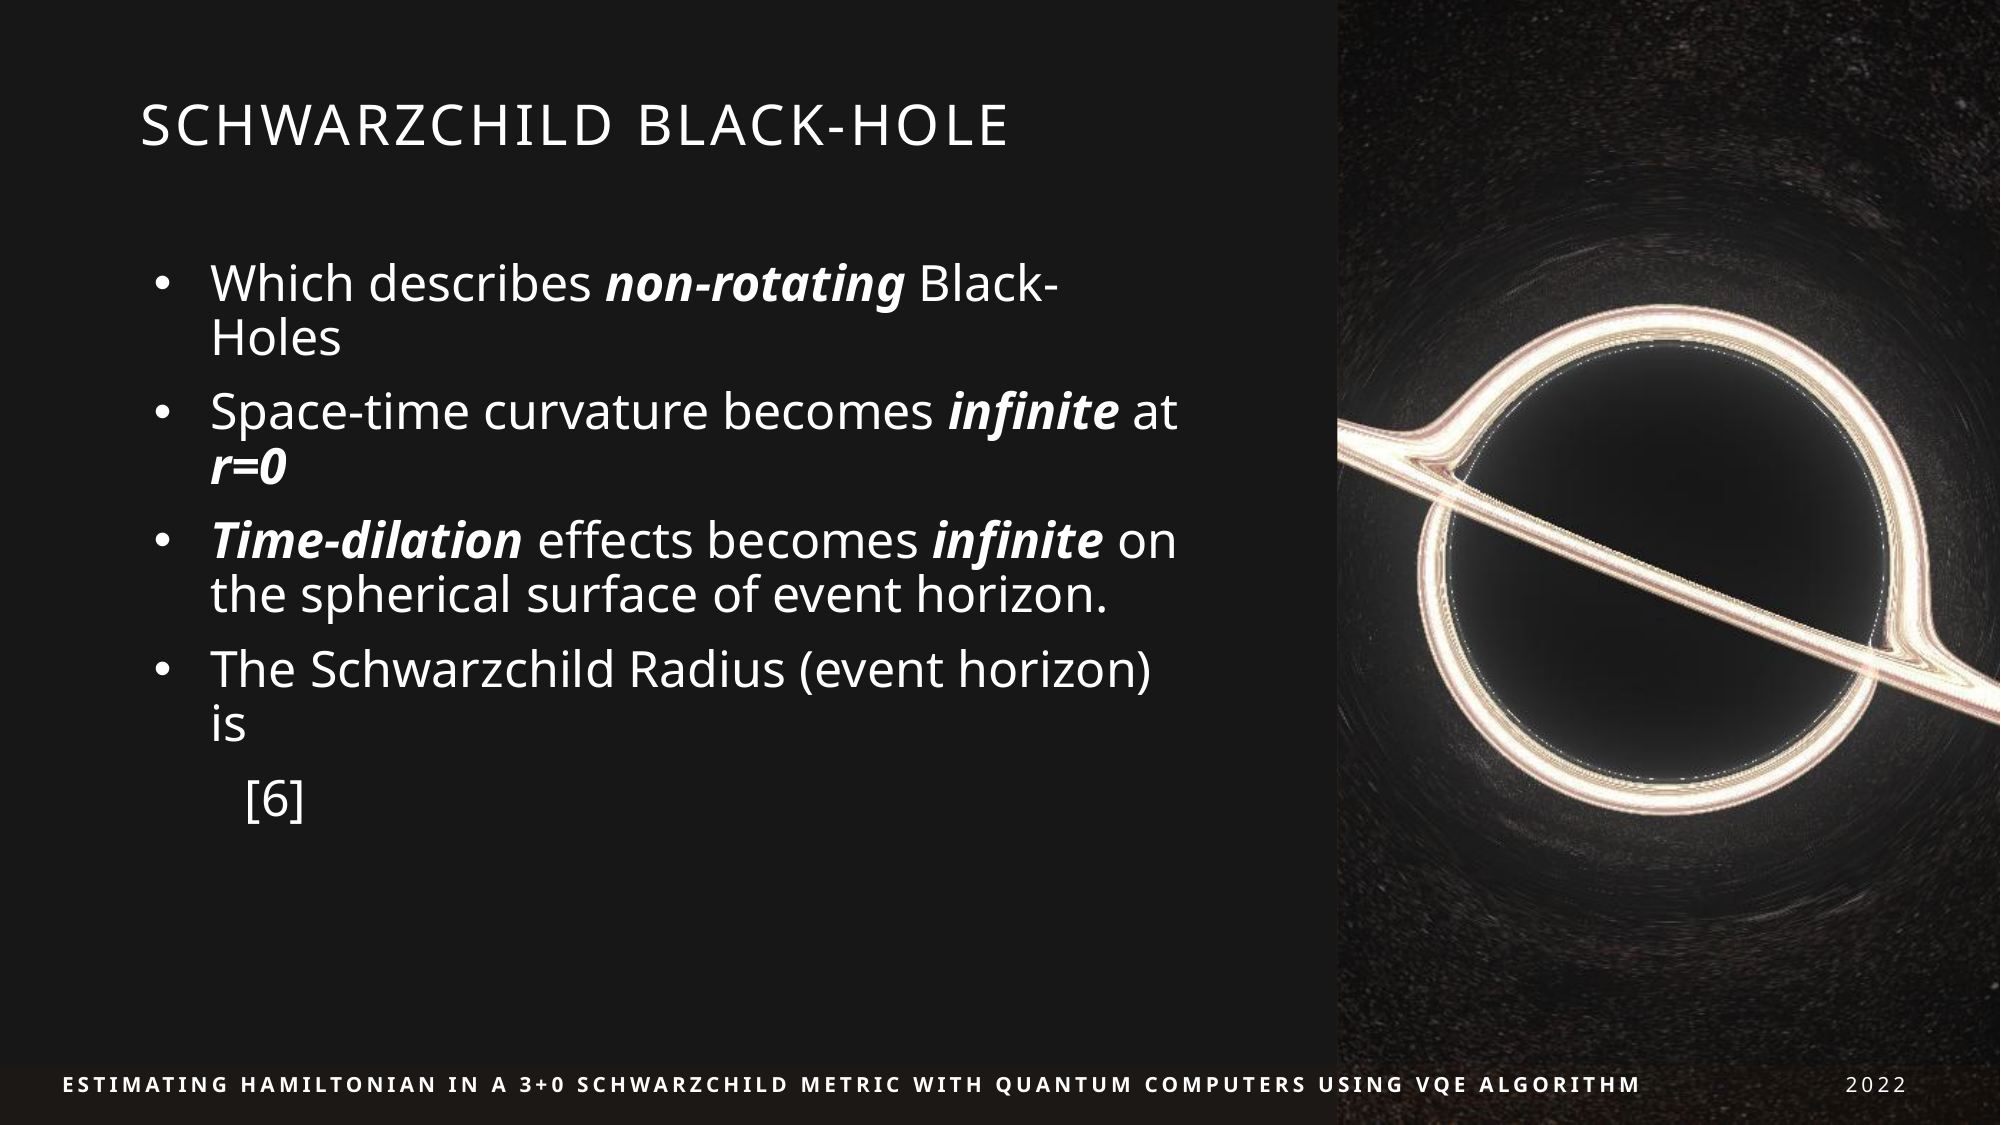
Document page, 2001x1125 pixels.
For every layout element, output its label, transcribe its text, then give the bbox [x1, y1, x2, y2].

title Schwarzchild Black-hole [125, 89, 1294, 171]
picture [1337, 0, 2000, 1125]
text_box Estimatıng Hamiltonian in a 3+0 Schwarzchild Metric with Quantum Computers Using VQE Algorithm [0, 1065, 1337, 1125]
